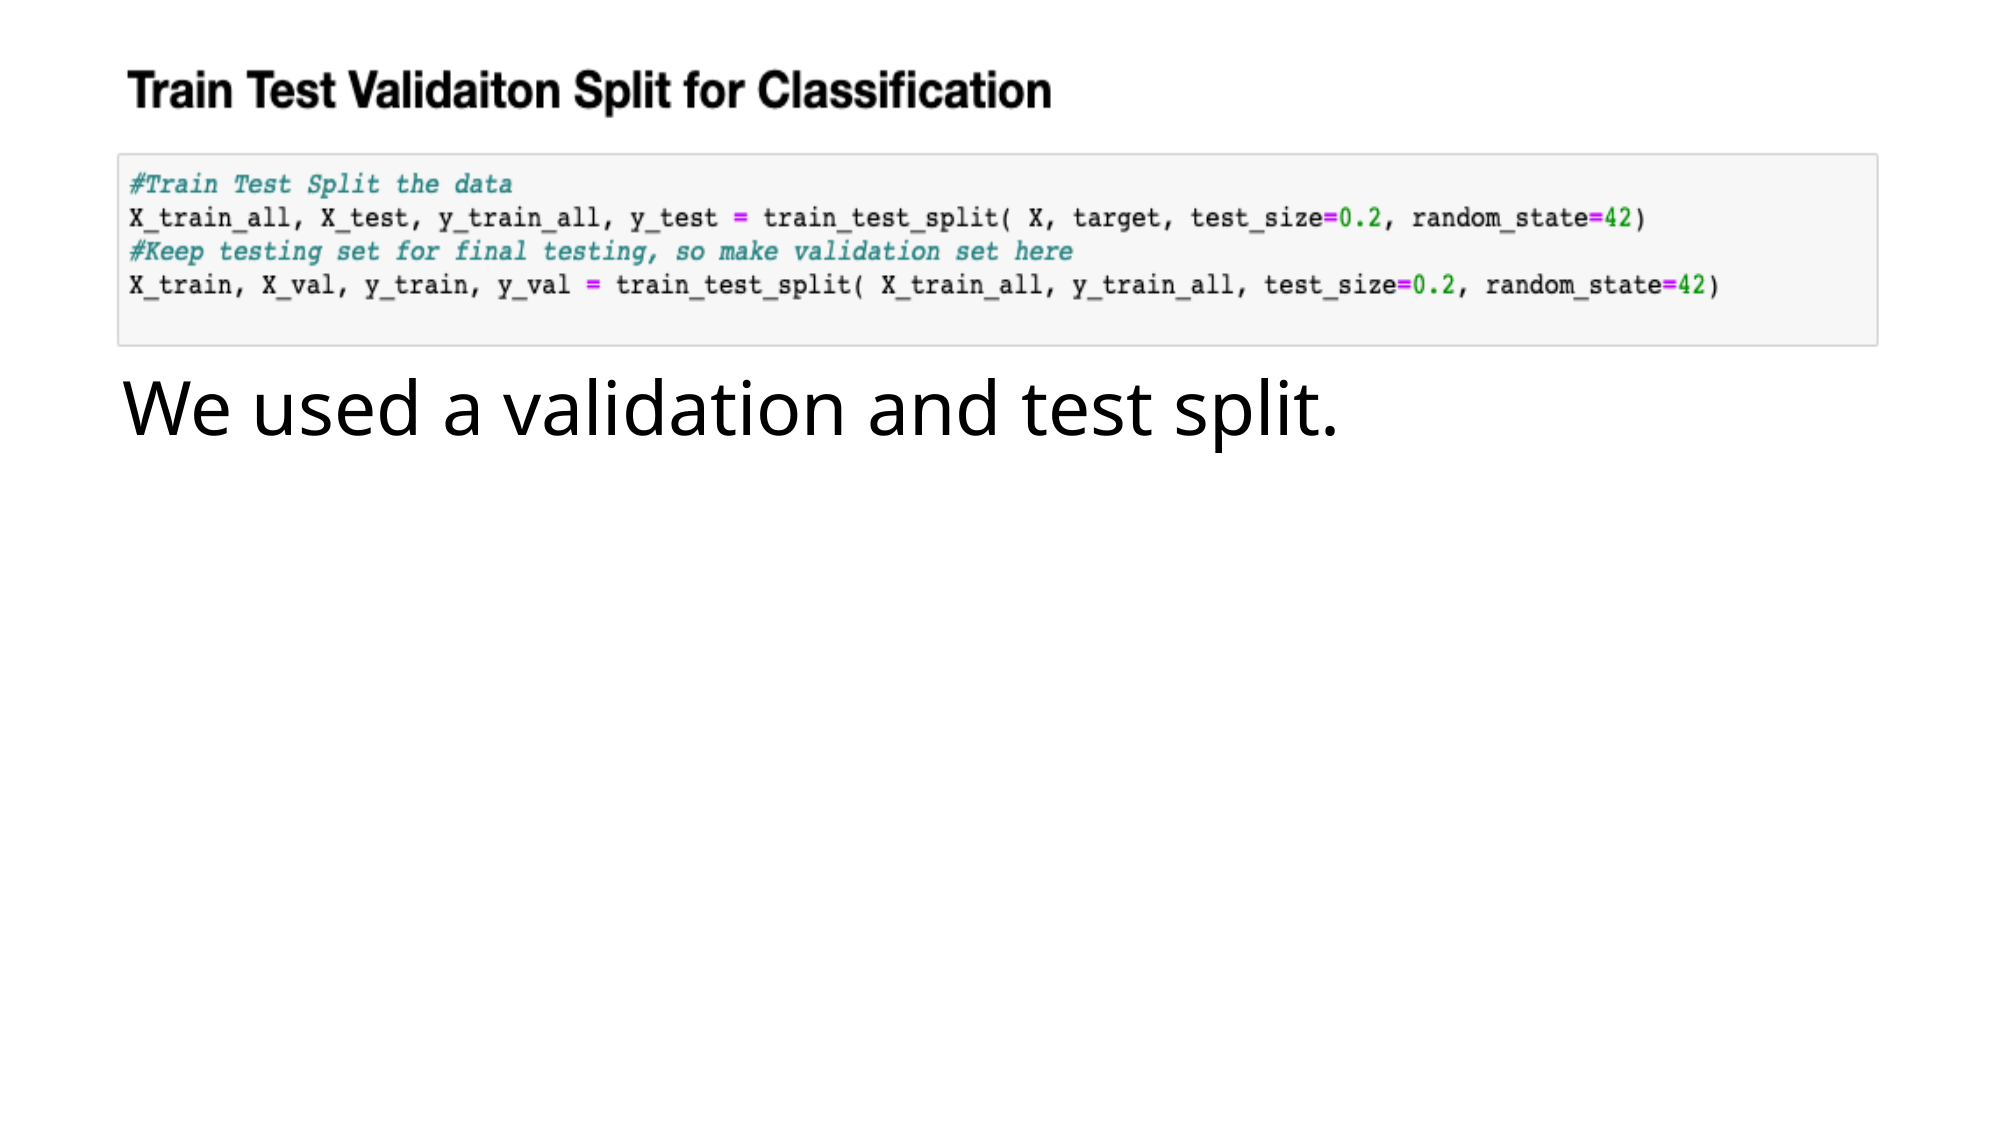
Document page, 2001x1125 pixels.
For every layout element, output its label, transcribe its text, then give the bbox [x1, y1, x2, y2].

title We used a validation and test split. [107, 357, 1719, 521]
picture [107, 49, 1893, 357]
